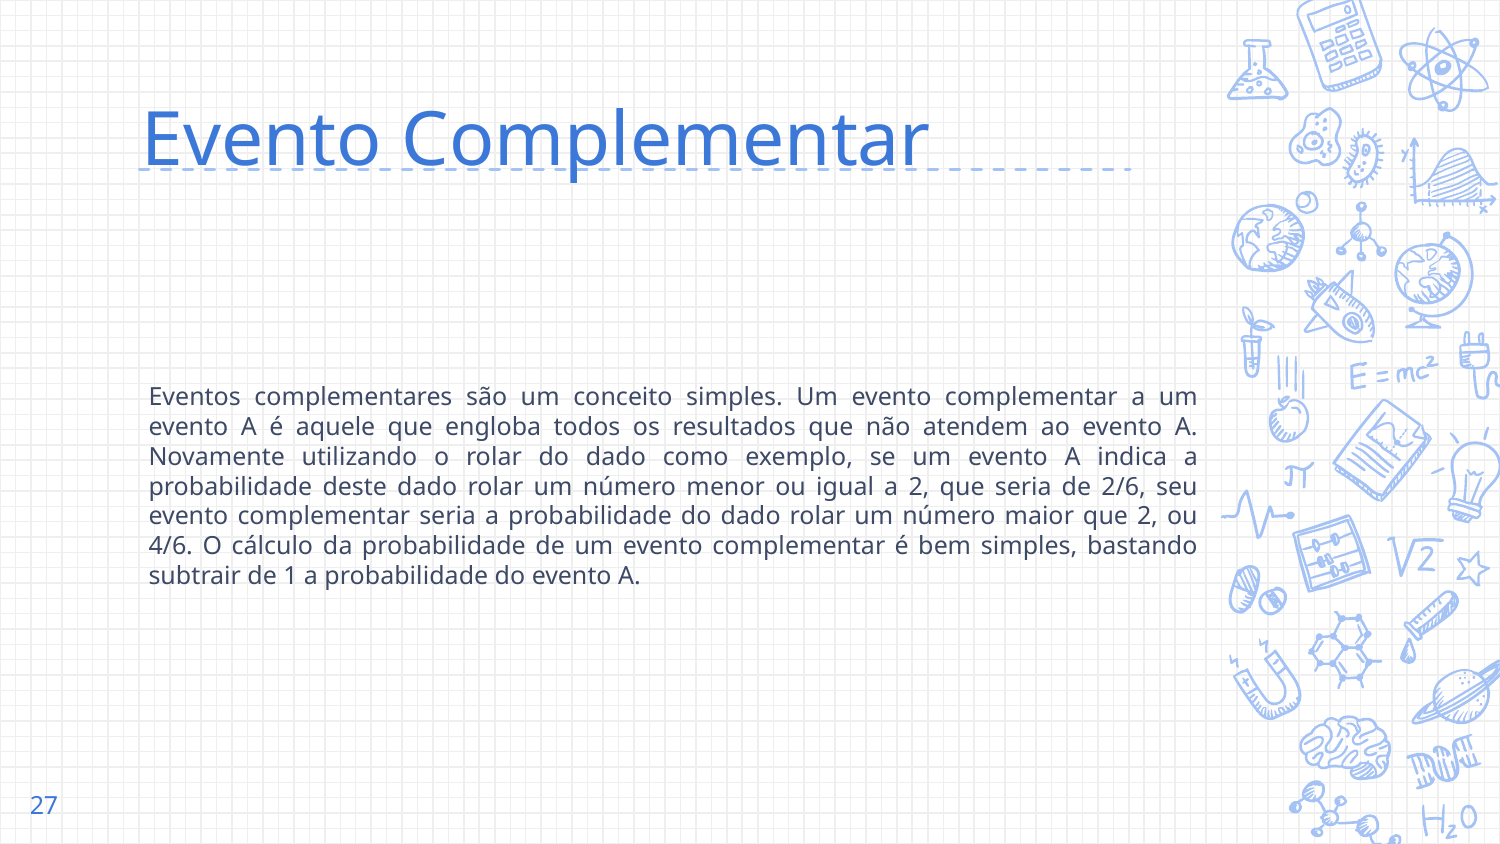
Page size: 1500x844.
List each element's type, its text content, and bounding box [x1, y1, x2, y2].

title Evento Complementar [126, 54, 1405, 196]
slide_number ‹#› [14, 774, 105, 840]
text_box Eventos complementares são um conceito simples. Um evento complementar a um evento A é aquele que engloba todos os resultados que não atendem ao evento A. Novamente utilizando o rolar do dado como exemplo, se um evento A indica a probabilidade deste dado rolar um número menor ou igual a 2, que seria de 2/6, seu evento complementar seria a probabilidade do dado rolar um número maior que 2, ou 4/6. O cálculo da probabilidade de um evento complementar é bem simples, bastando subtrair de 1 a probabilidade do evento A. [133, 365, 1215, 518]
